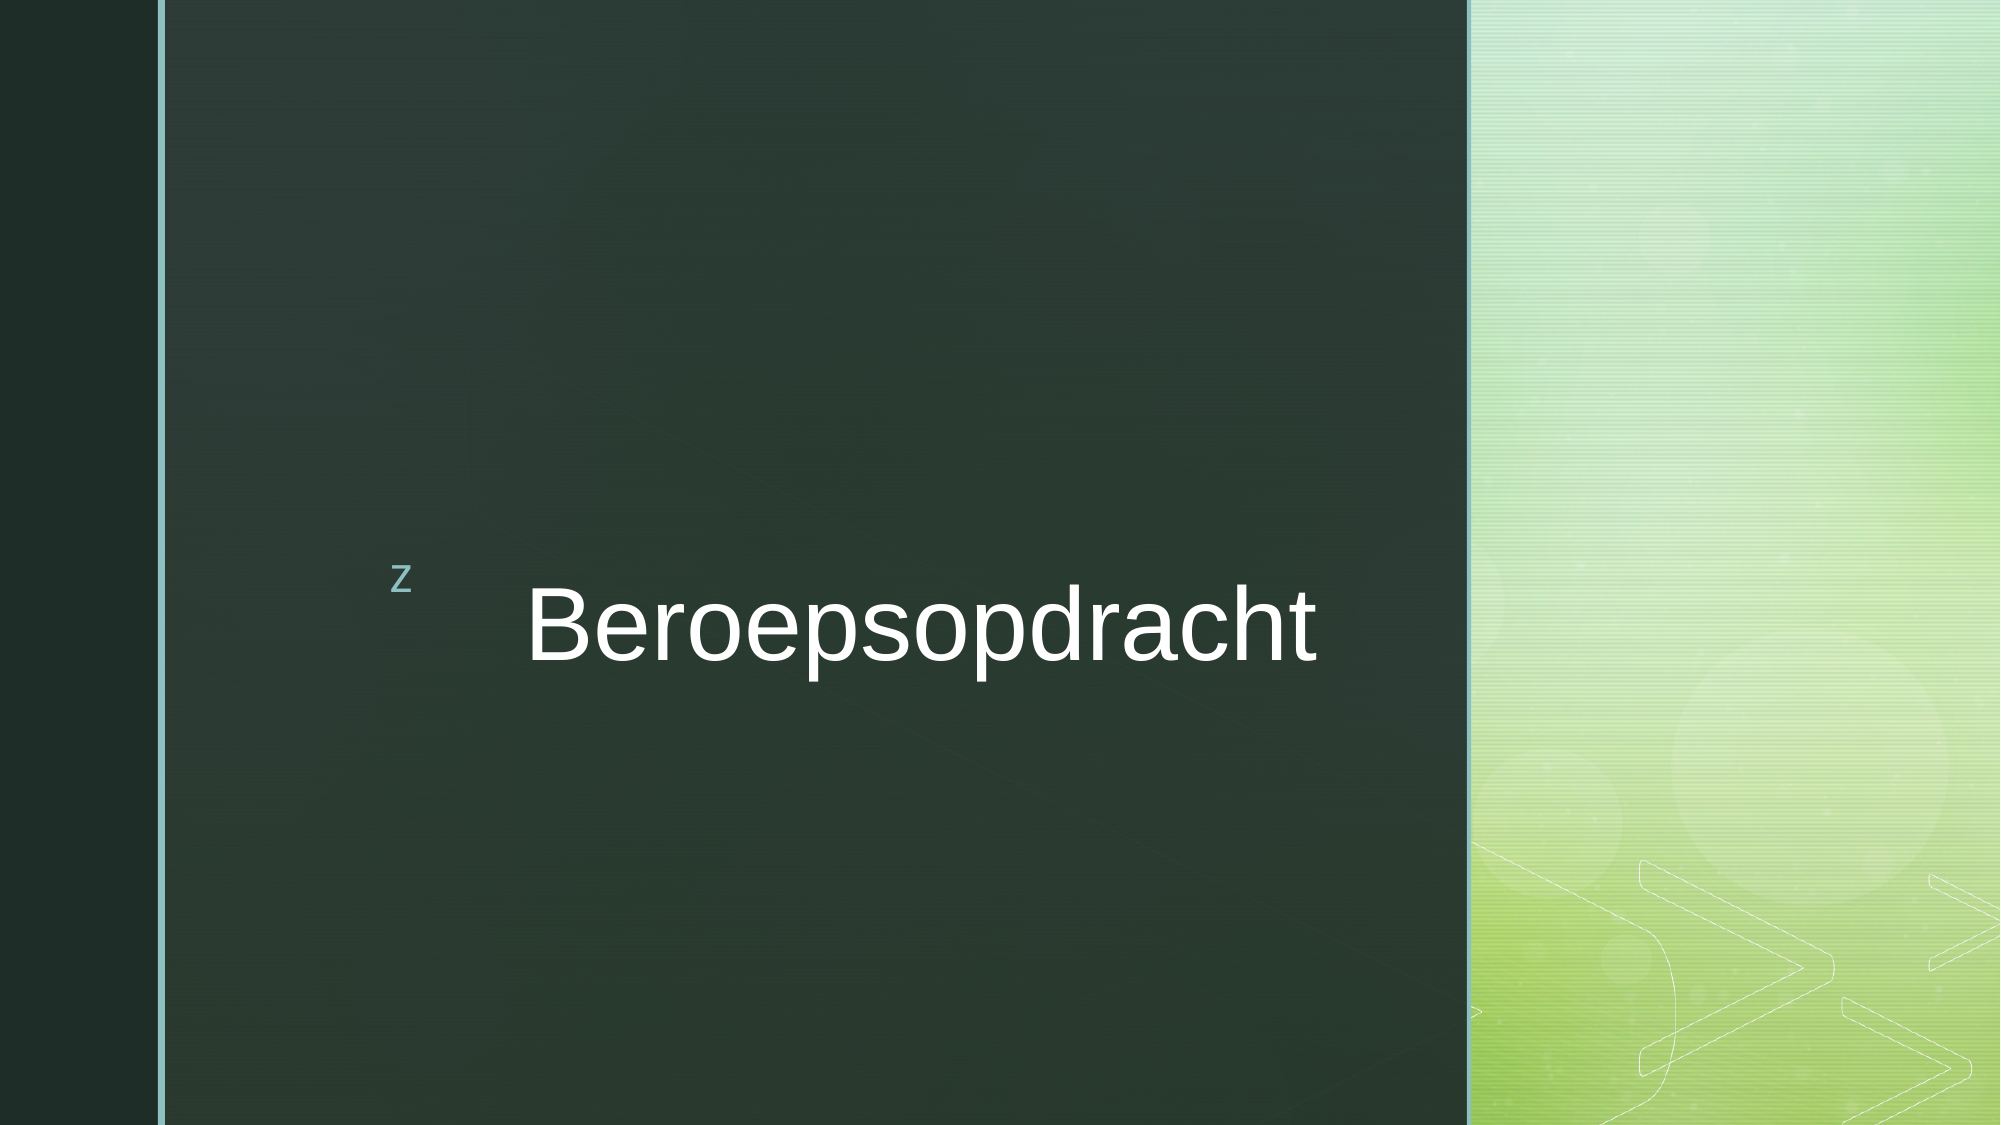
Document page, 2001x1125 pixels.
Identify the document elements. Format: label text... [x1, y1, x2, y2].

title Beroepsopdracht [428, 562, 1334, 935]
picture [1472, 0, 2001, 1125]
